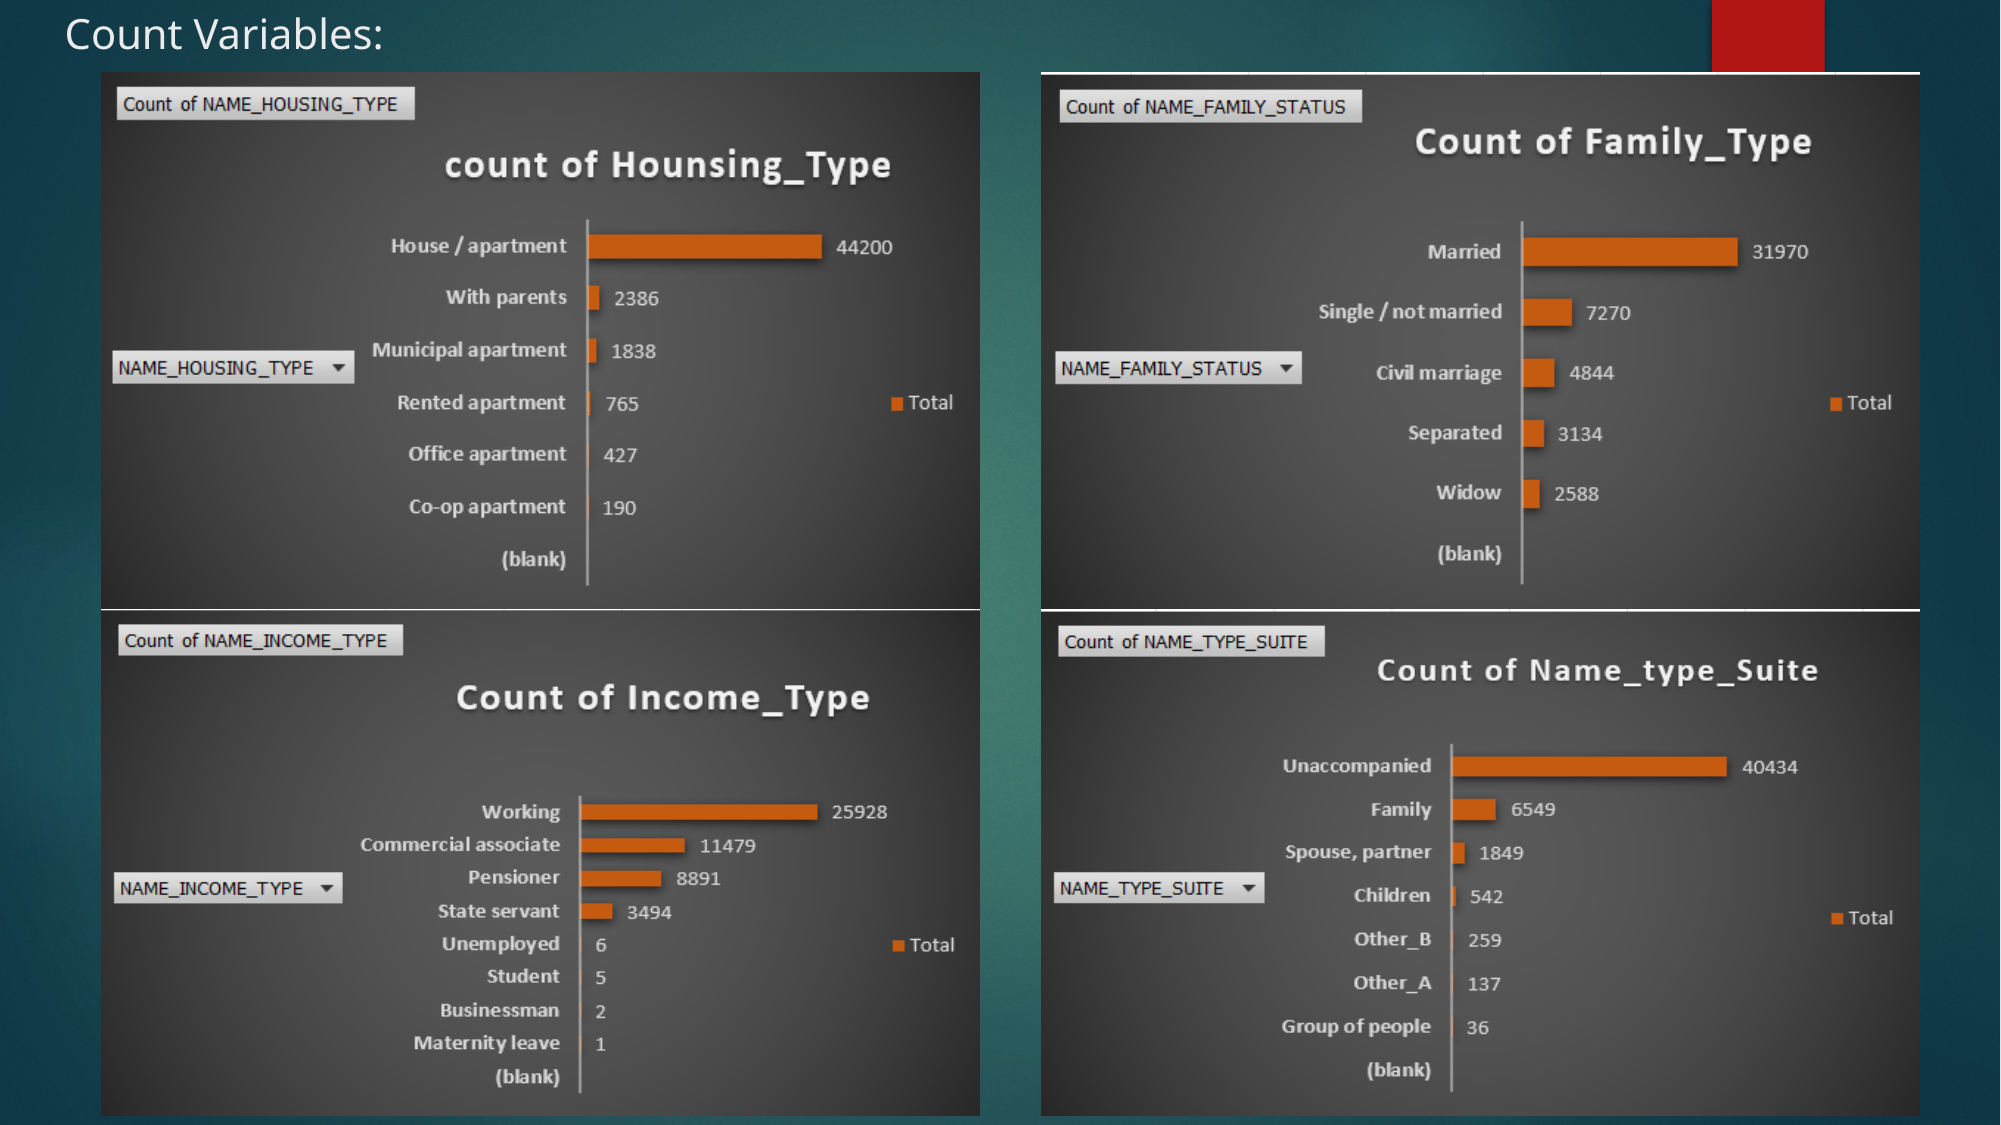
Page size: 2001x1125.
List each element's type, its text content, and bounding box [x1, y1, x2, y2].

picture [1041, 72, 1920, 1125]
picture [0, 437, 980, 1125]
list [101, 72, 980, 608]
title Count Variables: [49, 0, 1593, 230]
